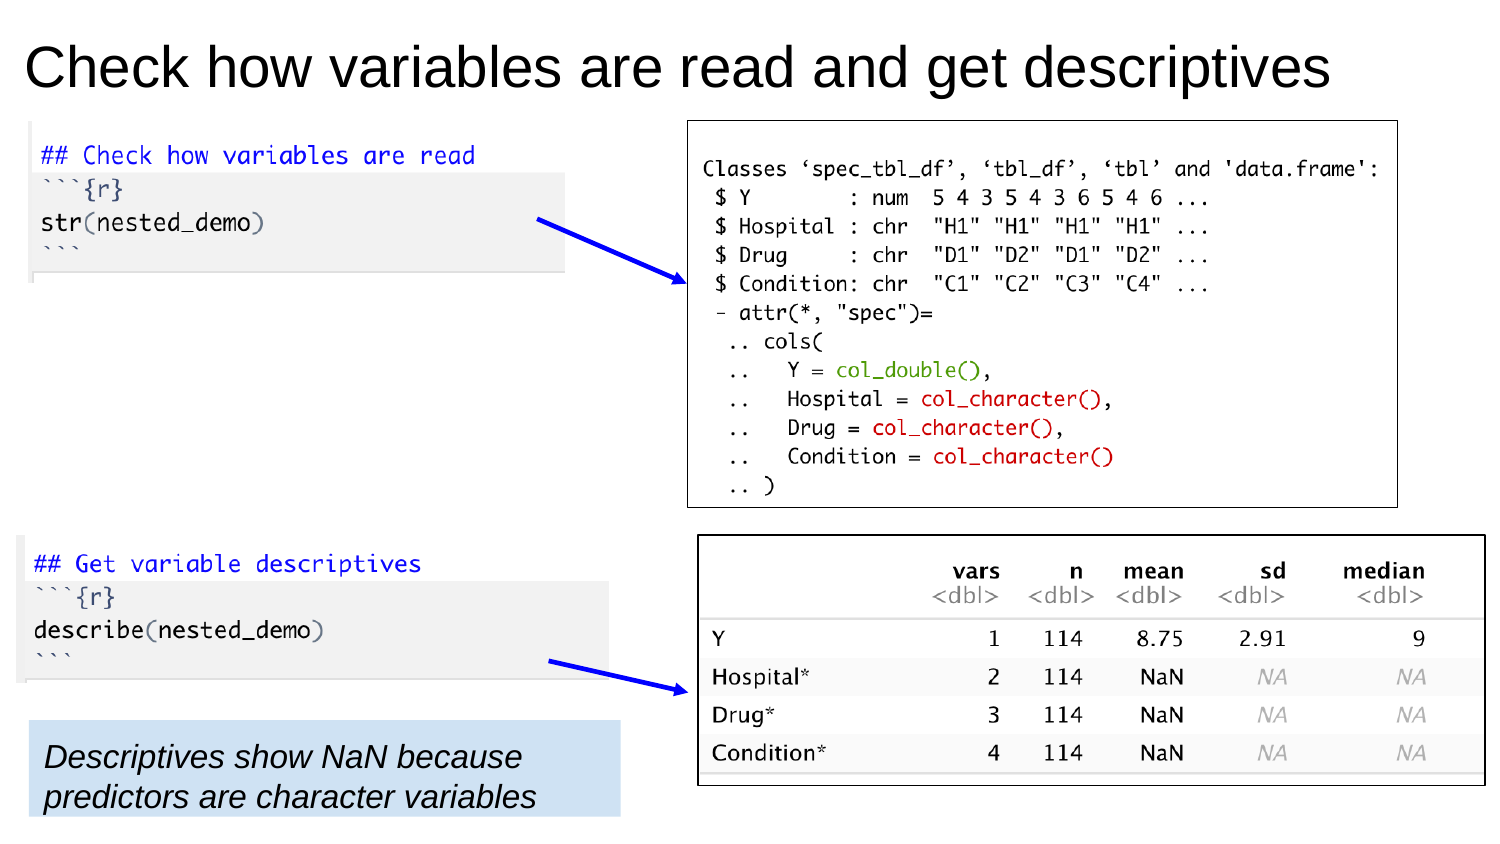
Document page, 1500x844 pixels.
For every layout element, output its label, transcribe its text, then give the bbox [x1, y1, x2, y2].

picture [688, 121, 1398, 508]
picture [698, 535, 1485, 786]
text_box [536, 218, 688, 284]
text_box Descriptives show NaN because predictors are character variables [28, 720, 621, 817]
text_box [548, 660, 689, 693]
picture [16, 535, 609, 684]
picture [28, 121, 565, 283]
title Check how variables are read and get descriptives [9, 13, 1408, 108]
